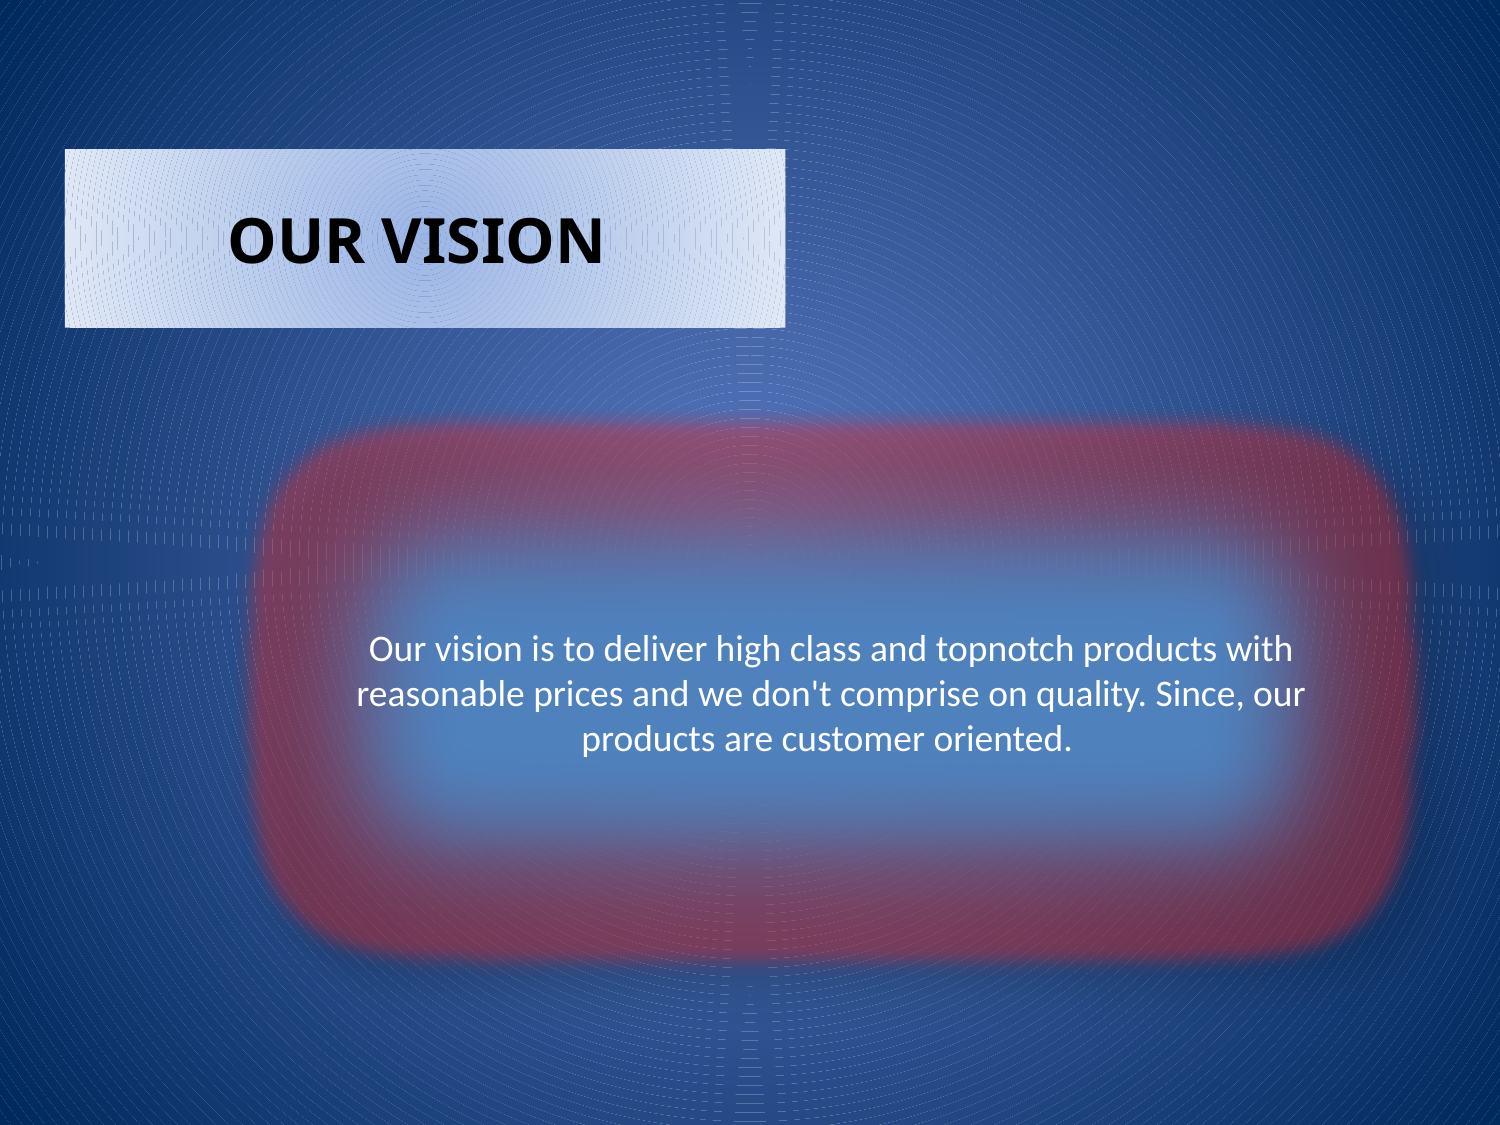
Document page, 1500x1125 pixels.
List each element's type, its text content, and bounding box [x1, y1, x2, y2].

text_box Our vision is to deliver high class and topnotch products with reasonable prices and we don't comprise on quality. Since, our products are customer oriented. [437, 611, 1227, 773]
text_box OUR VISION [63, 147, 787, 330]
